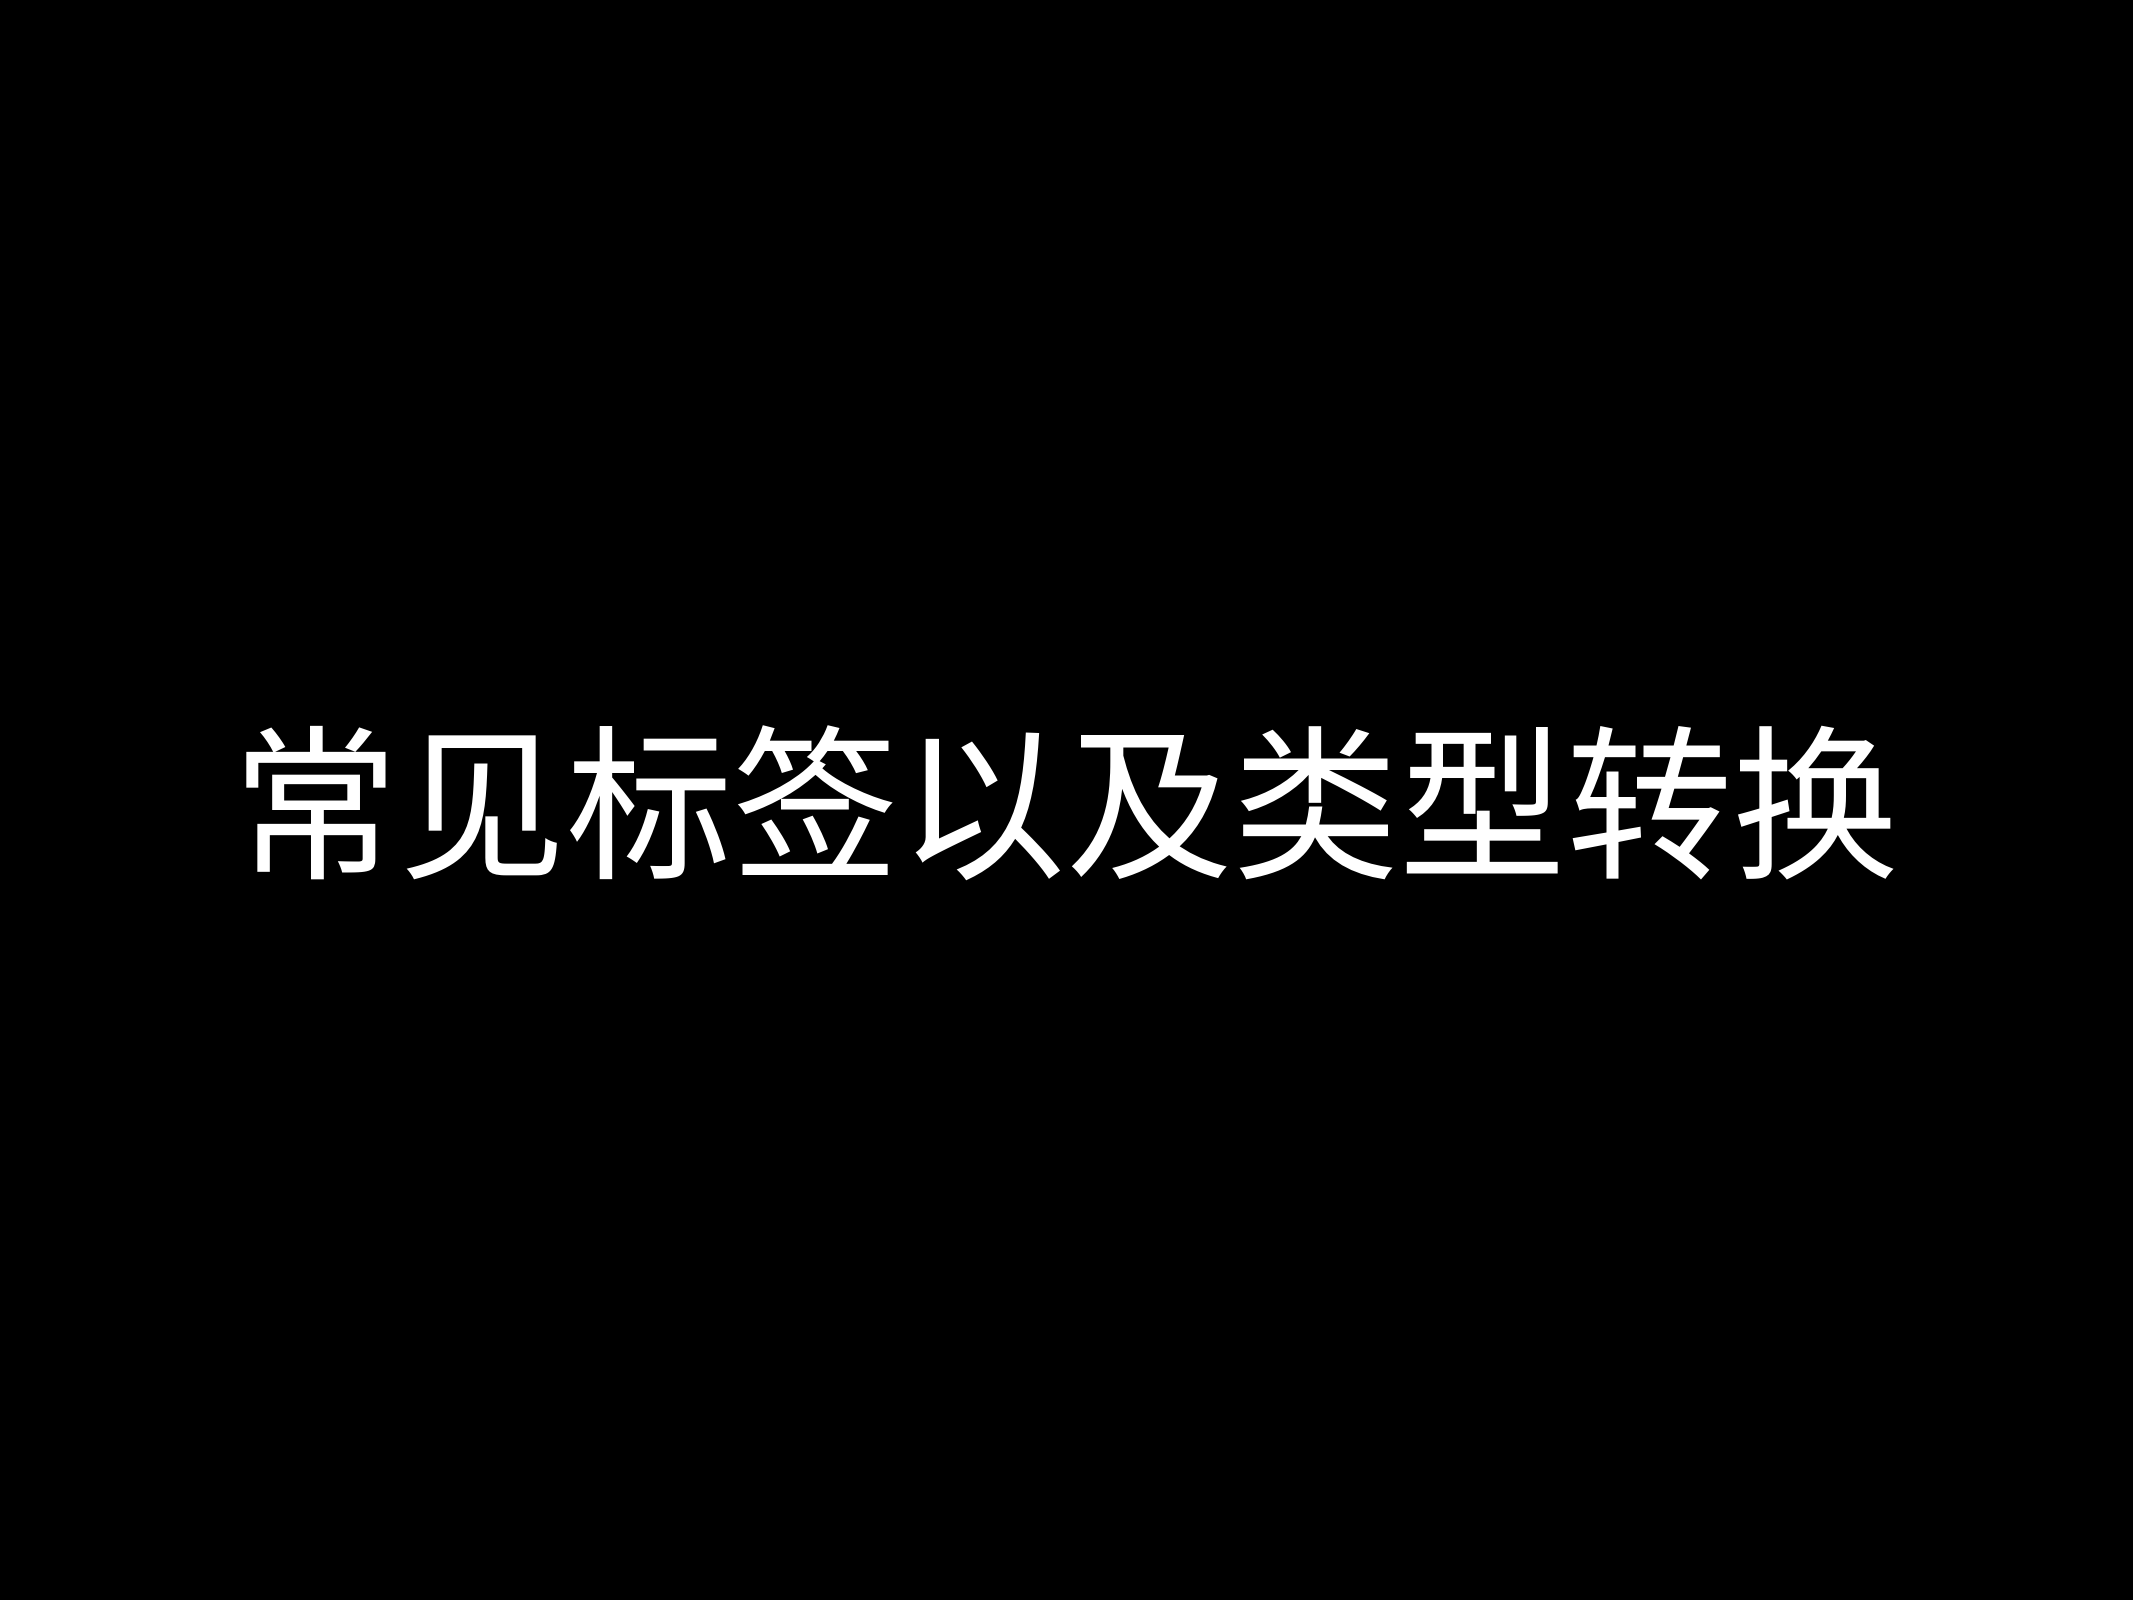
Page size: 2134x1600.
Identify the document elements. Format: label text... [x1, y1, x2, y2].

title 常见标签以及类型转换 [155, 622, 1978, 978]
